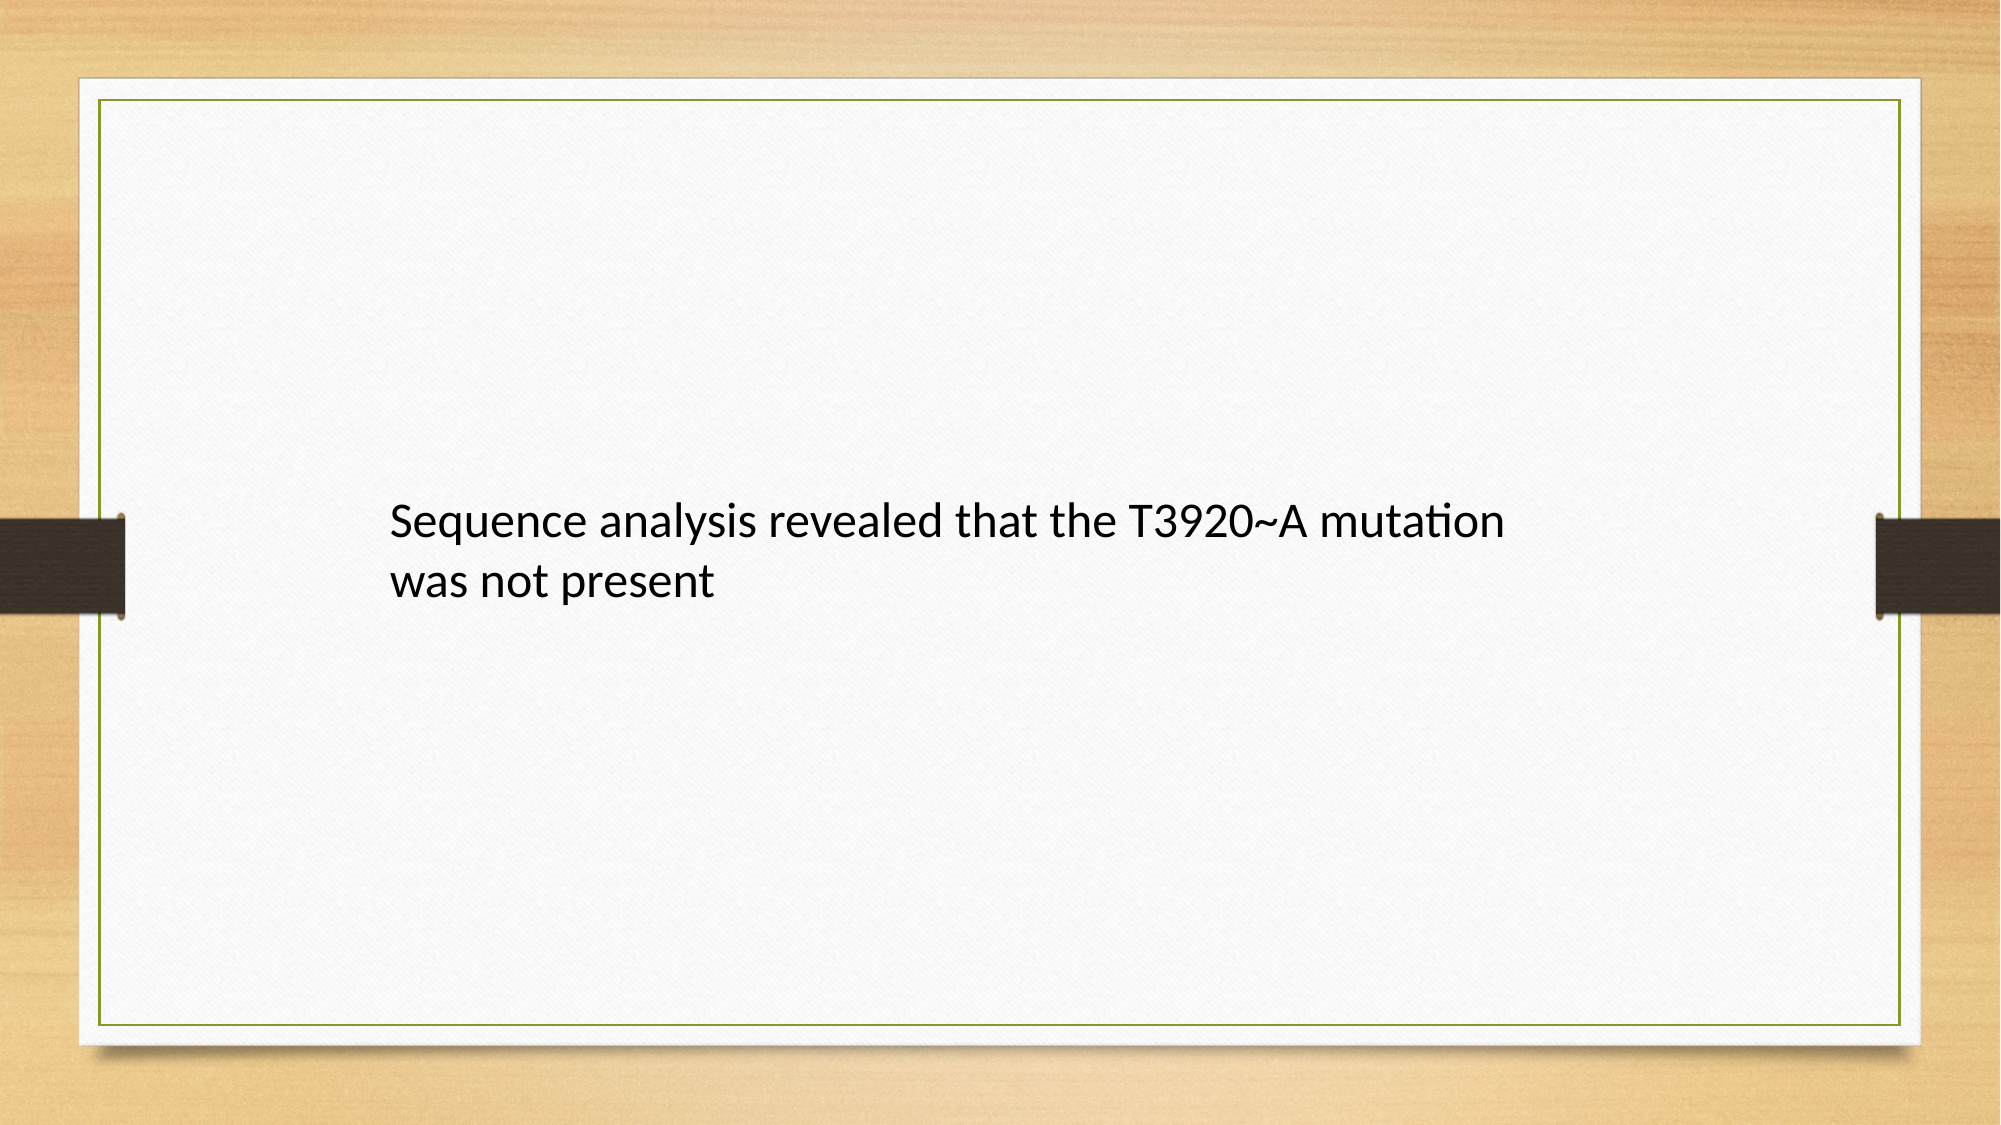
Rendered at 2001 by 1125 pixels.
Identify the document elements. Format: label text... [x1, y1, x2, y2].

text_box Sequence analysis revealed that the T3920~A mutation was not present [374, 435, 1575, 615]
picture [0, 0, 2001, 1125]
